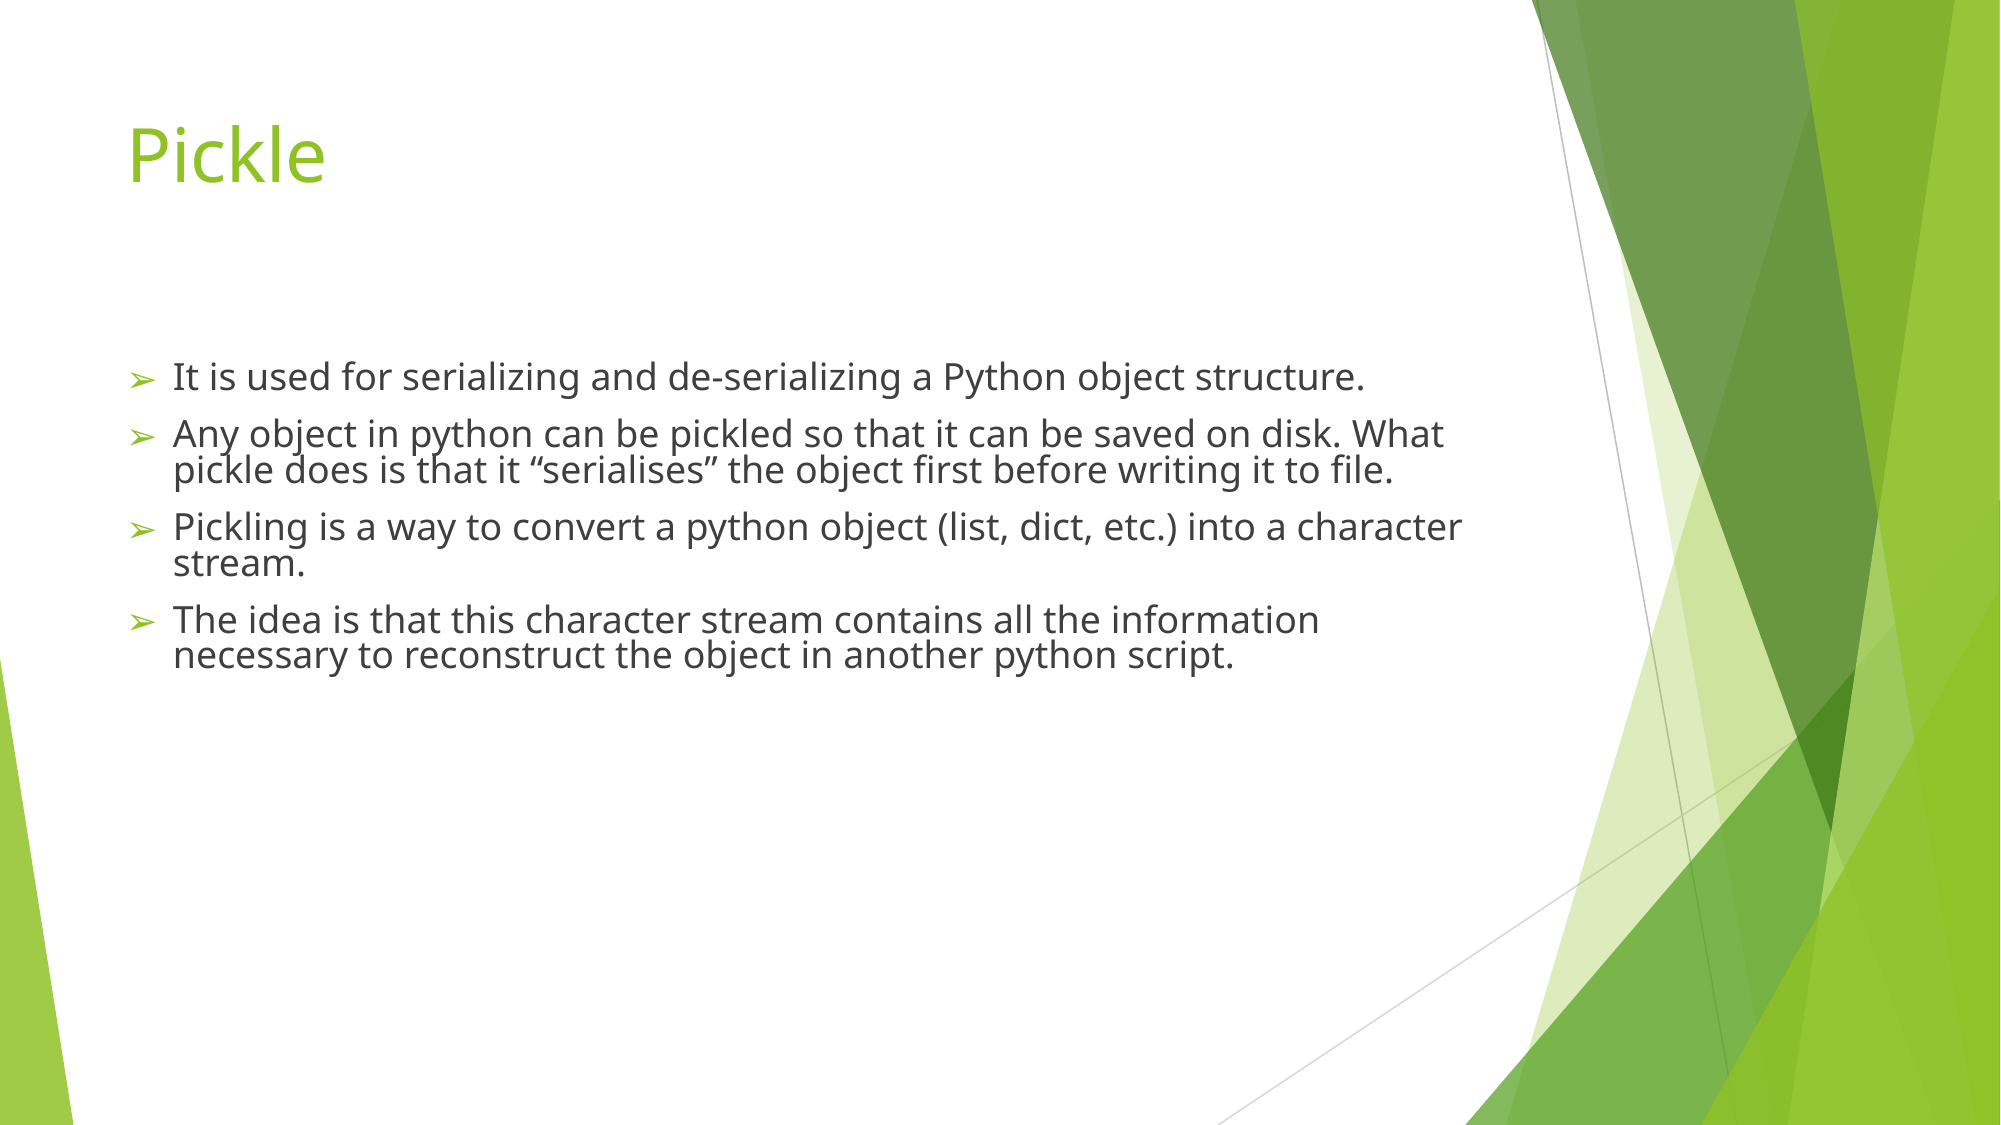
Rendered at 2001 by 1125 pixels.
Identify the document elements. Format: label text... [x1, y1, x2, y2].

list It is used for serializing and de-serializing a Python object structure. Any object in python can be pickled so that it can be saved on disk. What pickle does is that it “serialises” the object first before writing it to file. Pickling is a way to convert a python object (list, dict, etc.) into a character stream. The idea is that this character stream contains all the information necessary to reconstruct the object in another python script. [111, 354, 1522, 992]
title Pickle [111, 99, 1522, 317]
